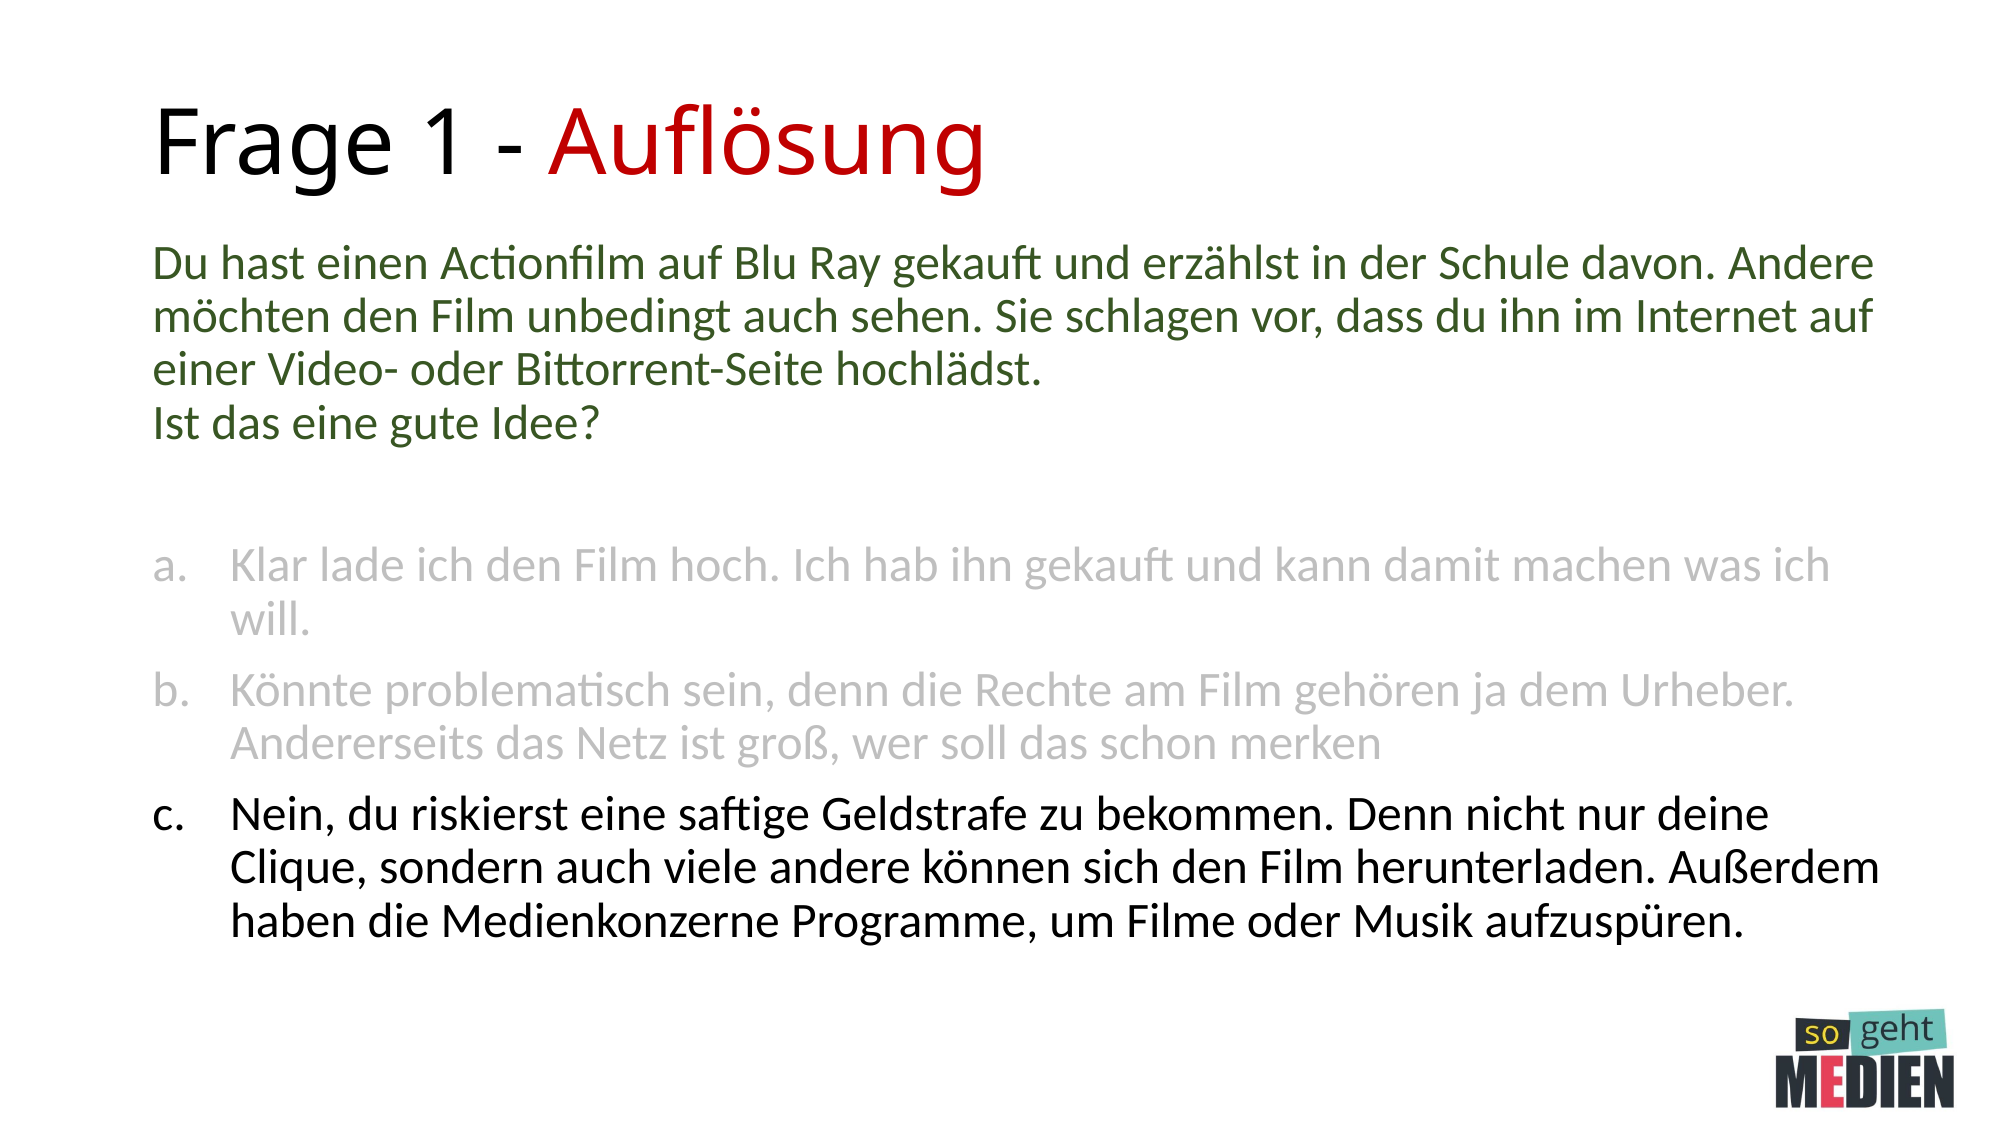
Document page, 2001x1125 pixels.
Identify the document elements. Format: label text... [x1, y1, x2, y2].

picture [1755, 987, 1970, 1125]
title Frage 1 - Auflösung [137, 59, 1863, 228]
list Du hast einen Actionfilm auf Blu Ray gekauft und erzählst in der Schule davon. Andere möchten den Film unbedingt auch sehen. Sie schlagen vor, dass du ihn im Internet auf einer Video- oder Bittorrent-Seite hochlädst. Ist das eine gute Idee? Klar lade ich den Film hoch. Ich hab ihn gekauft und kann damit machen was ich will. Könnte problematisch sein, denn die Rechte am Film gehören ja dem Urheber. Andererseits das Netz ist groß, wer soll das schon merken Nein, du riskierst eine saftige Geldstrafe zu bekommen. Denn nicht nur deine Clique, sondern auch viele andere können sich den Film herunterladen. Außerdem haben die Medienkonzerne Programme, um Filme oder Musik aufzuspüren. [137, 228, 1898, 1014]
